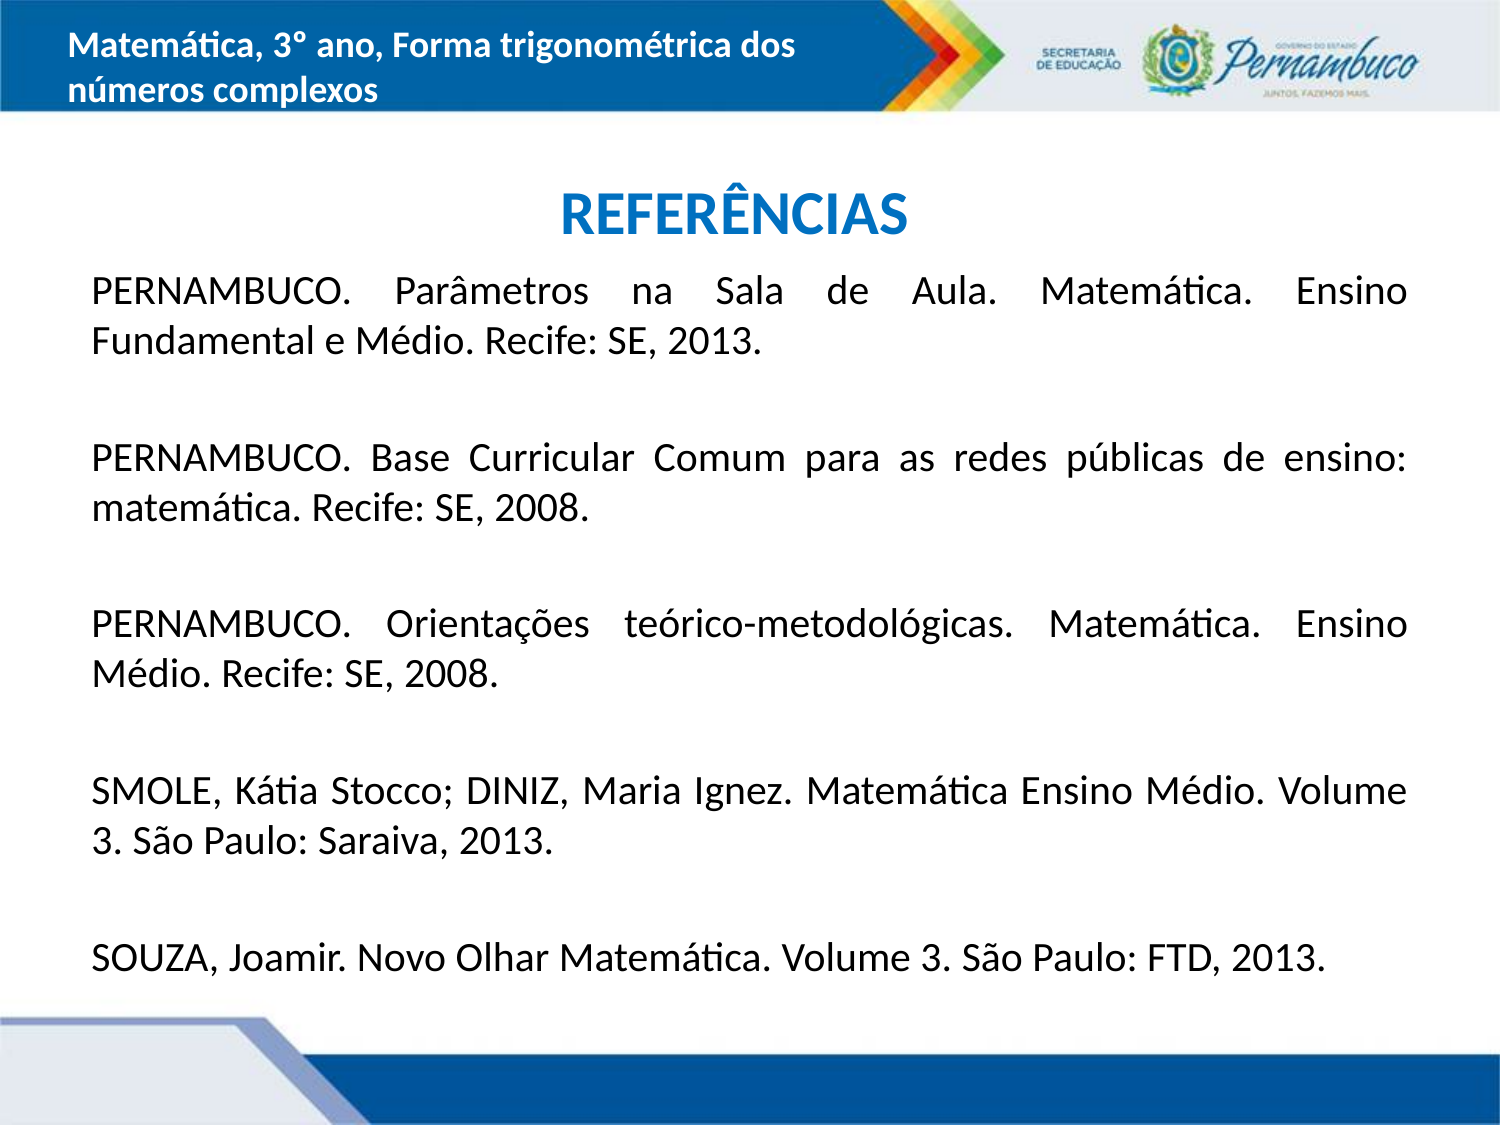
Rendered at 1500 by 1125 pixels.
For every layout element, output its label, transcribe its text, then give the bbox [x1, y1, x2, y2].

text_box PERNAMBUCO. Parâmetros na Sala de Aula. Matemática. Ensino Fundamental e Médio. Recife: SE, 2013. PERNAMBUCO. Base Curricular Comum para as redes públicas de ensino: matemática. Recife: SE, 2008. PERNAMBUCO. Orientações teórico-metodológicas. Matemática. Ensino Médio. Recife: SE, 2008. SMOLE, Kátia Stocco; DINIZ, Maria Ignez. Matemática Ensino Médio. Volume 3. São Paulo: Saraiva, 2013. SOUZA, Joamir. Novo Olhar Matemática. Volume 3. São Paulo: FTD, 2013. [76, 255, 1424, 987]
text_box Matemática, 3º ano, Forma trigonométrica dos números complexos [52, 12, 869, 164]
text_box REFERÊNCIAS [61, 89, 1408, 255]
picture [0, 0, 1500, 1125]
